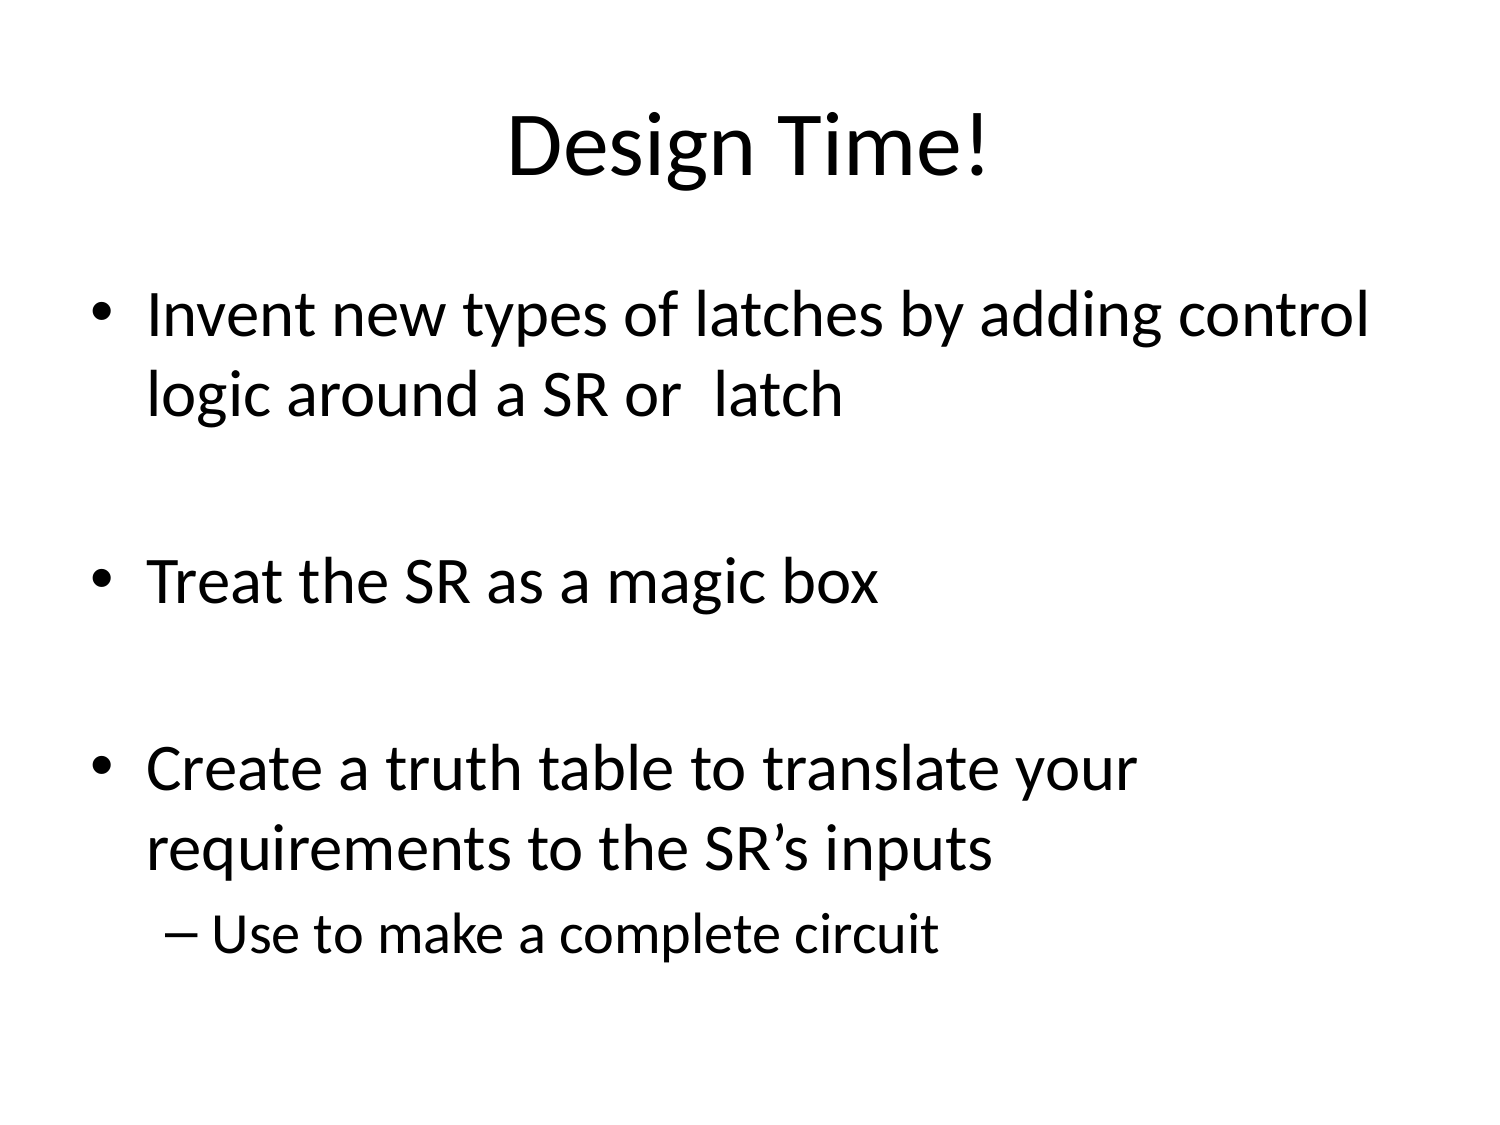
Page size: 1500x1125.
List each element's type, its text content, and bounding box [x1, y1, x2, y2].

title Design Time! [75, 45, 1425, 233]
